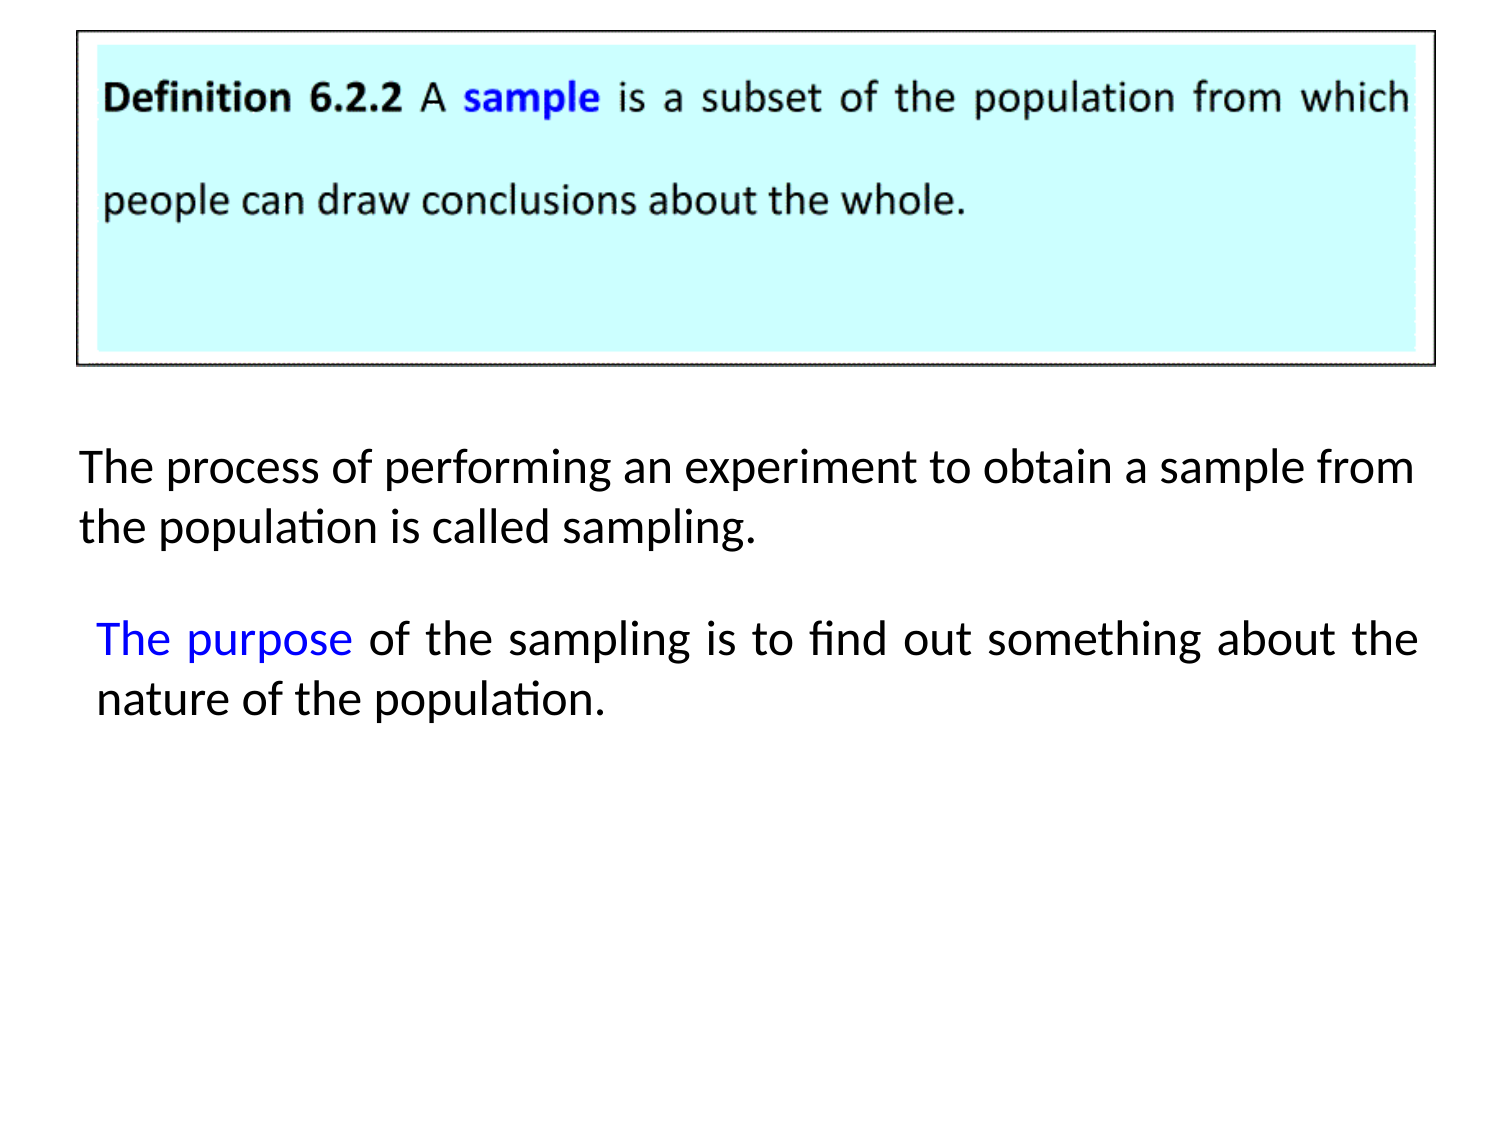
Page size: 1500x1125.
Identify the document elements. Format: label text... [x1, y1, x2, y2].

picture [76, 30, 1436, 367]
text_box The process of performing an experiment to obtain a sample from the population is called sampling. [64, 426, 1435, 561]
text_box The purpose of the sampling is to find out something about the nature of the population. [81, 597, 1435, 733]
